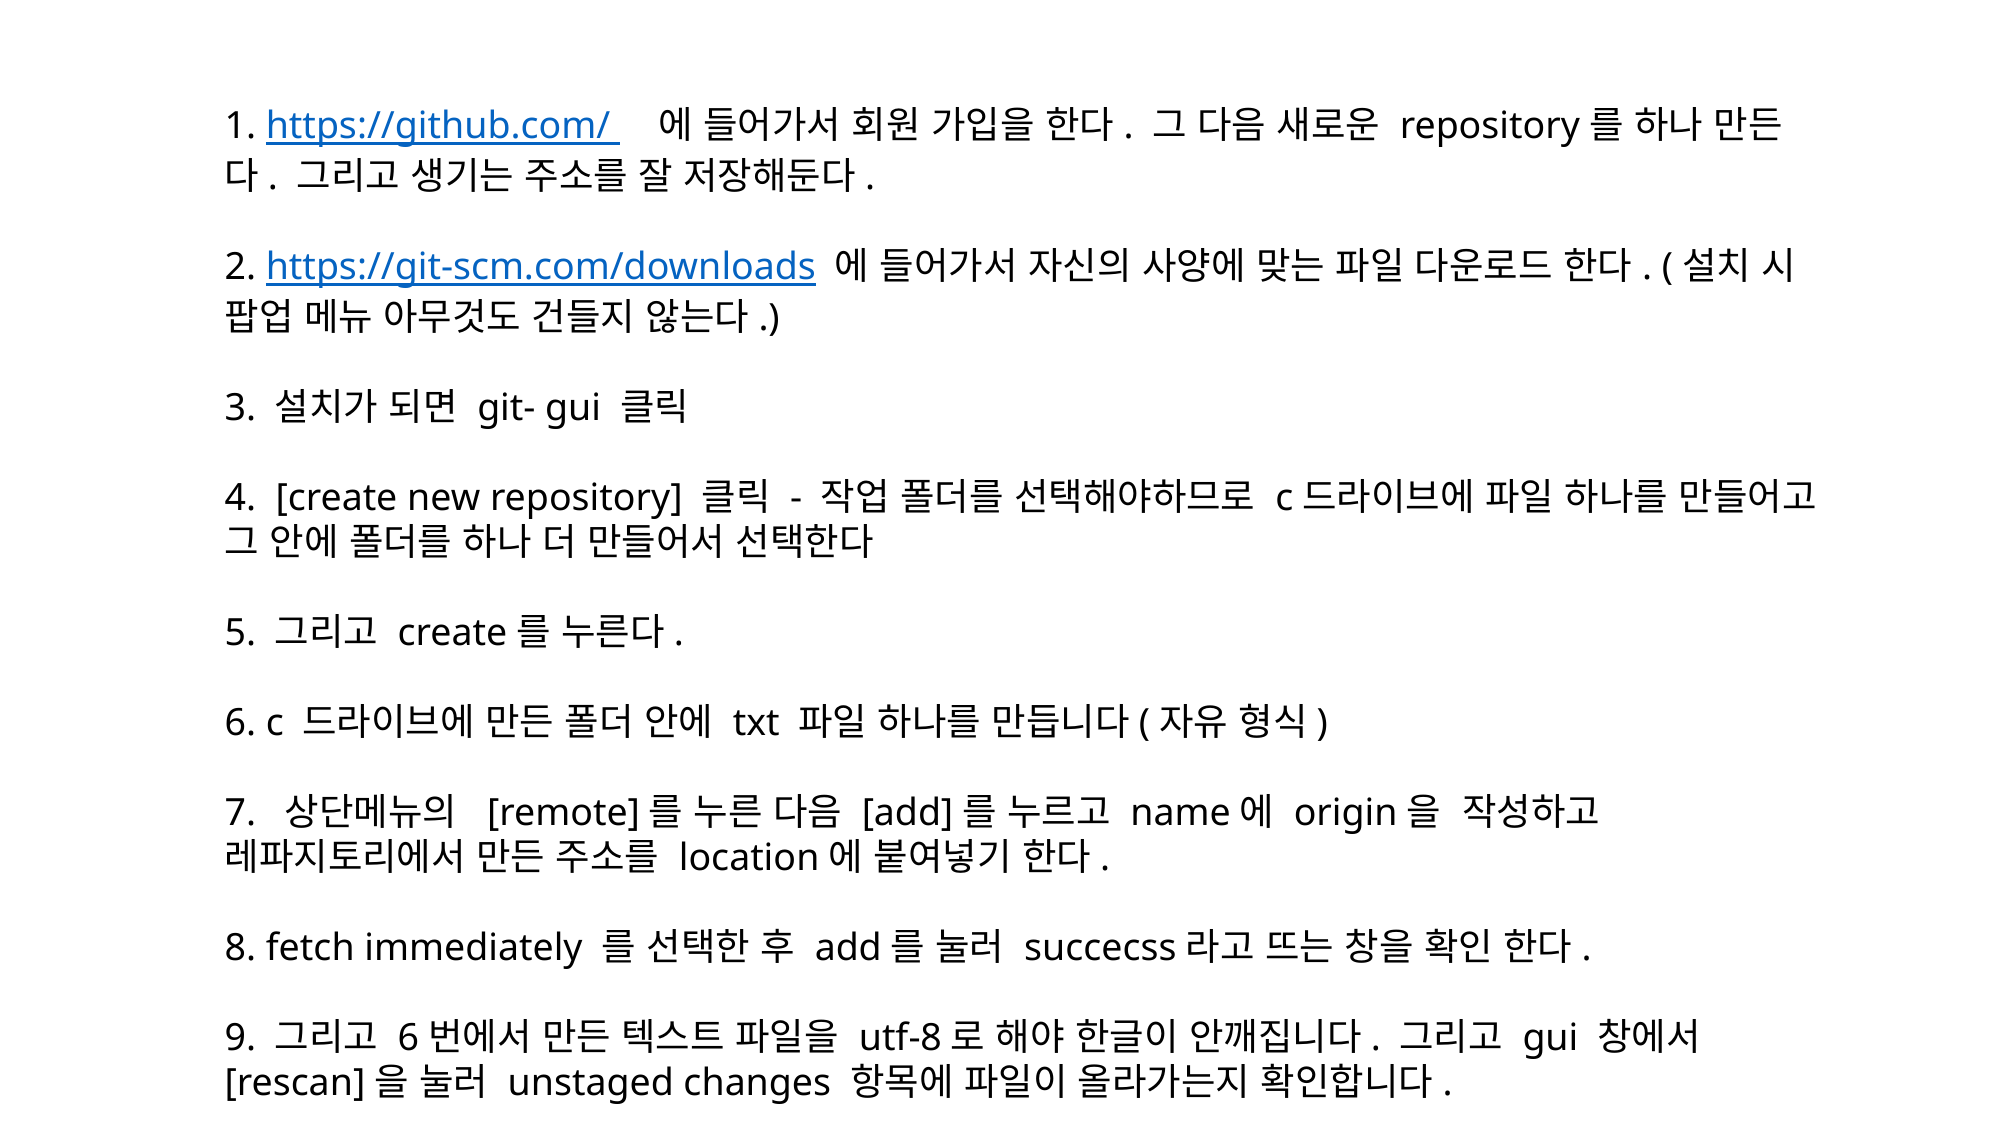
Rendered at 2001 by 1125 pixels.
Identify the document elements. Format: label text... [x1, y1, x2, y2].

text_box 1. https://github.com/ 에 들어가서 회원 가입을 한다. 그 다음 새로운 repository를 하나 만든다. 그리고 생기는 주소를 잘 저장해둔다. 2. https://git-scm.com/downloads 에 들어가서 자신의 사양에 맞는 파일 다운로드 한다. (설치 시 팝업 메뉴 아무것도 건들지 않는다.) 3. 설치가 되면 git- gui 클릭 4. [create new repository] 클릭 - 작업 폴더를 선택해야하므로 c드라이브에 파일 하나를 만들어고 그 안에 폴더를 하나 더 만들어서 선택한다 5. 그리고 create를 누른다. 6. c 드라이브에 만든 폴더 안에 txt 파일 하나를 만듭니다(자유 형식) 7. 상단메뉴의 [remote]를 누른 다음 [add]를 누르고 name에 origin을 작성하고 레파지토리에서 만든 주소를 location에 붙여넣기 한다. 8. fetch immediately 를 선택한 후 add를 눌러 succecss라고 뜨는 창을 확인 한다. 9. 그리고 6번에서 만든 텍스트 파일을 utf-8로 해야 한글이 안깨집니다. 그리고 gui 창에서 [rescan]을 눌러 unstaged changes 항목에 파일이 올라가는지 확인합니다. [209, 93, 1845, 1111]
